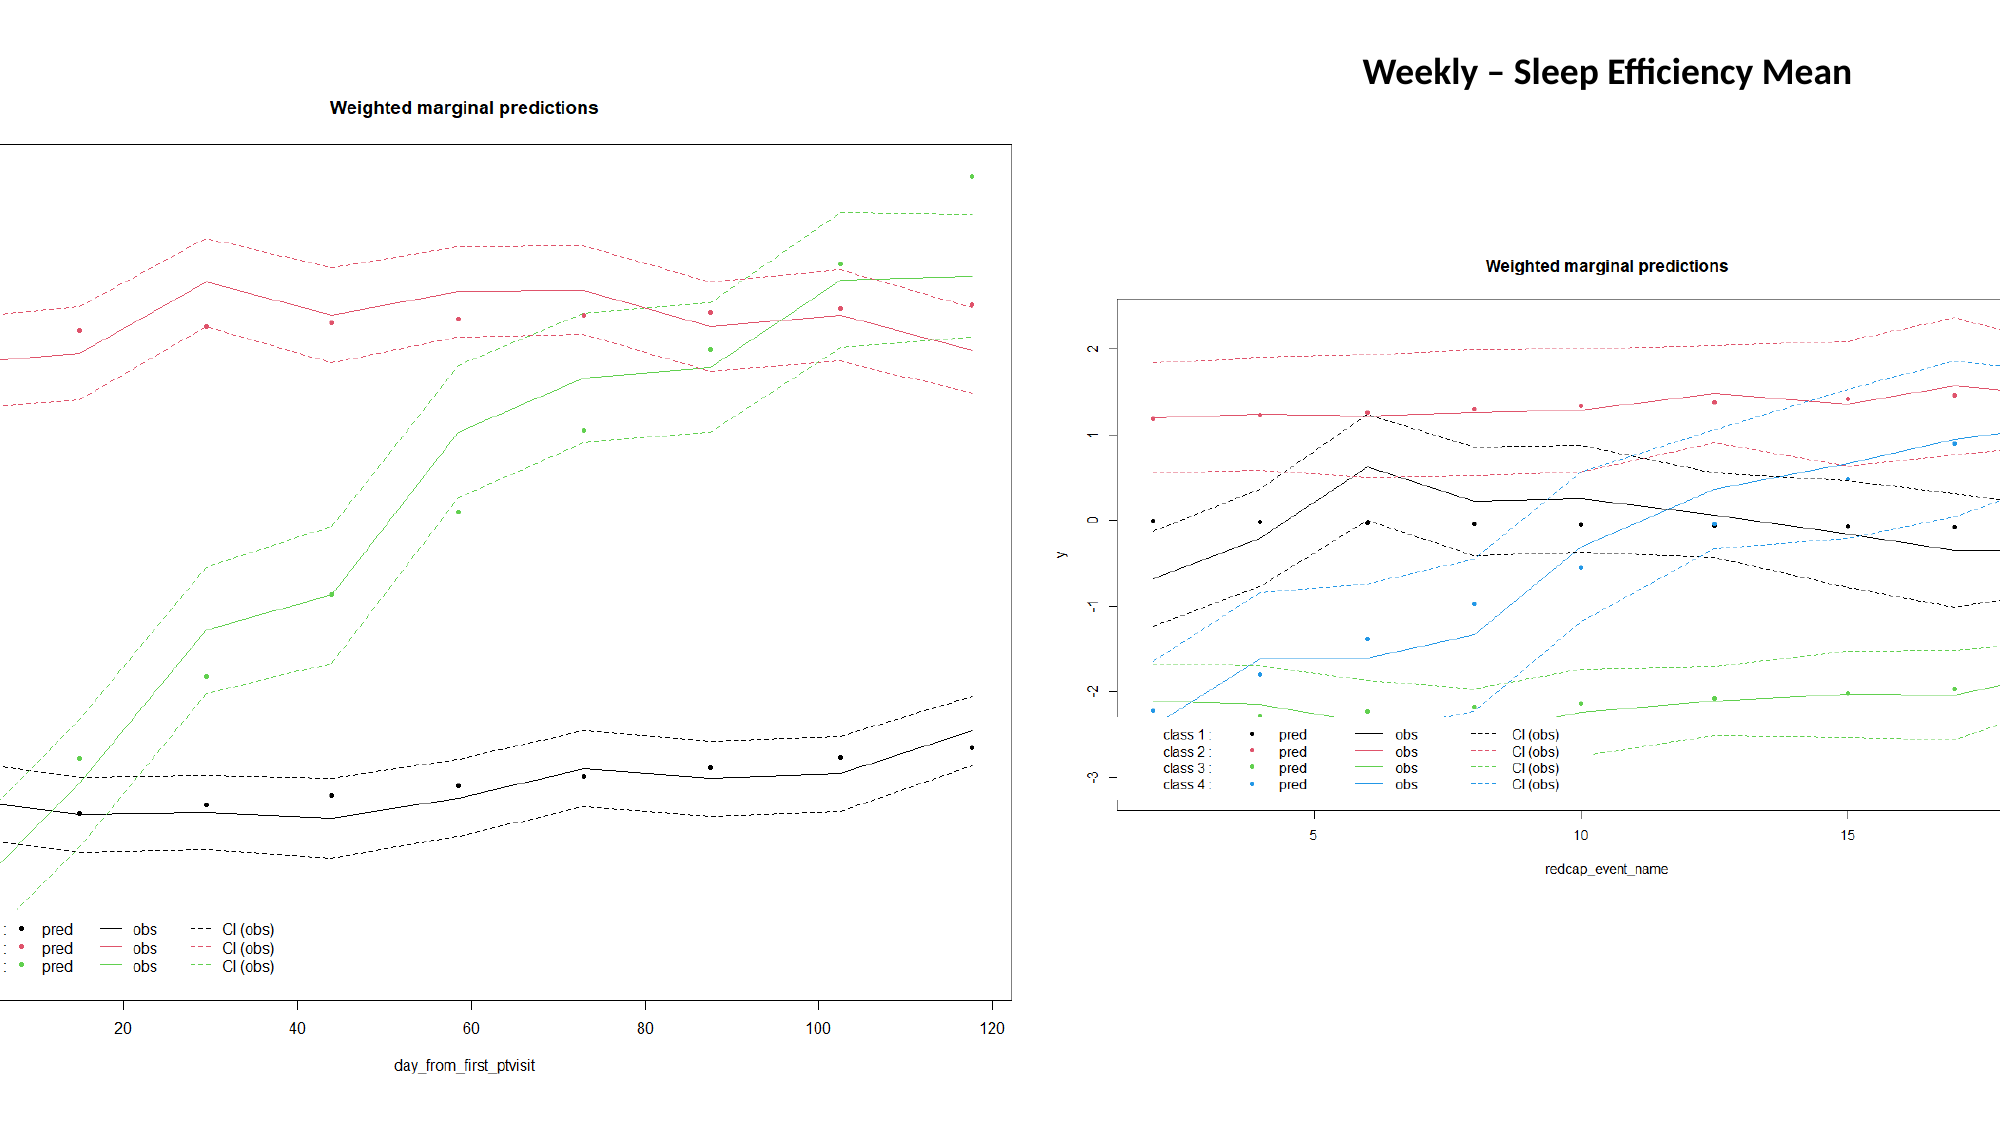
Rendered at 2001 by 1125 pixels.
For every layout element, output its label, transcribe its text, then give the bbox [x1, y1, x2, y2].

text_box Weekly – Sleep Efficiency Mean [1347, 39, 1880, 100]
picture [0, 69, 2000, 1093]
